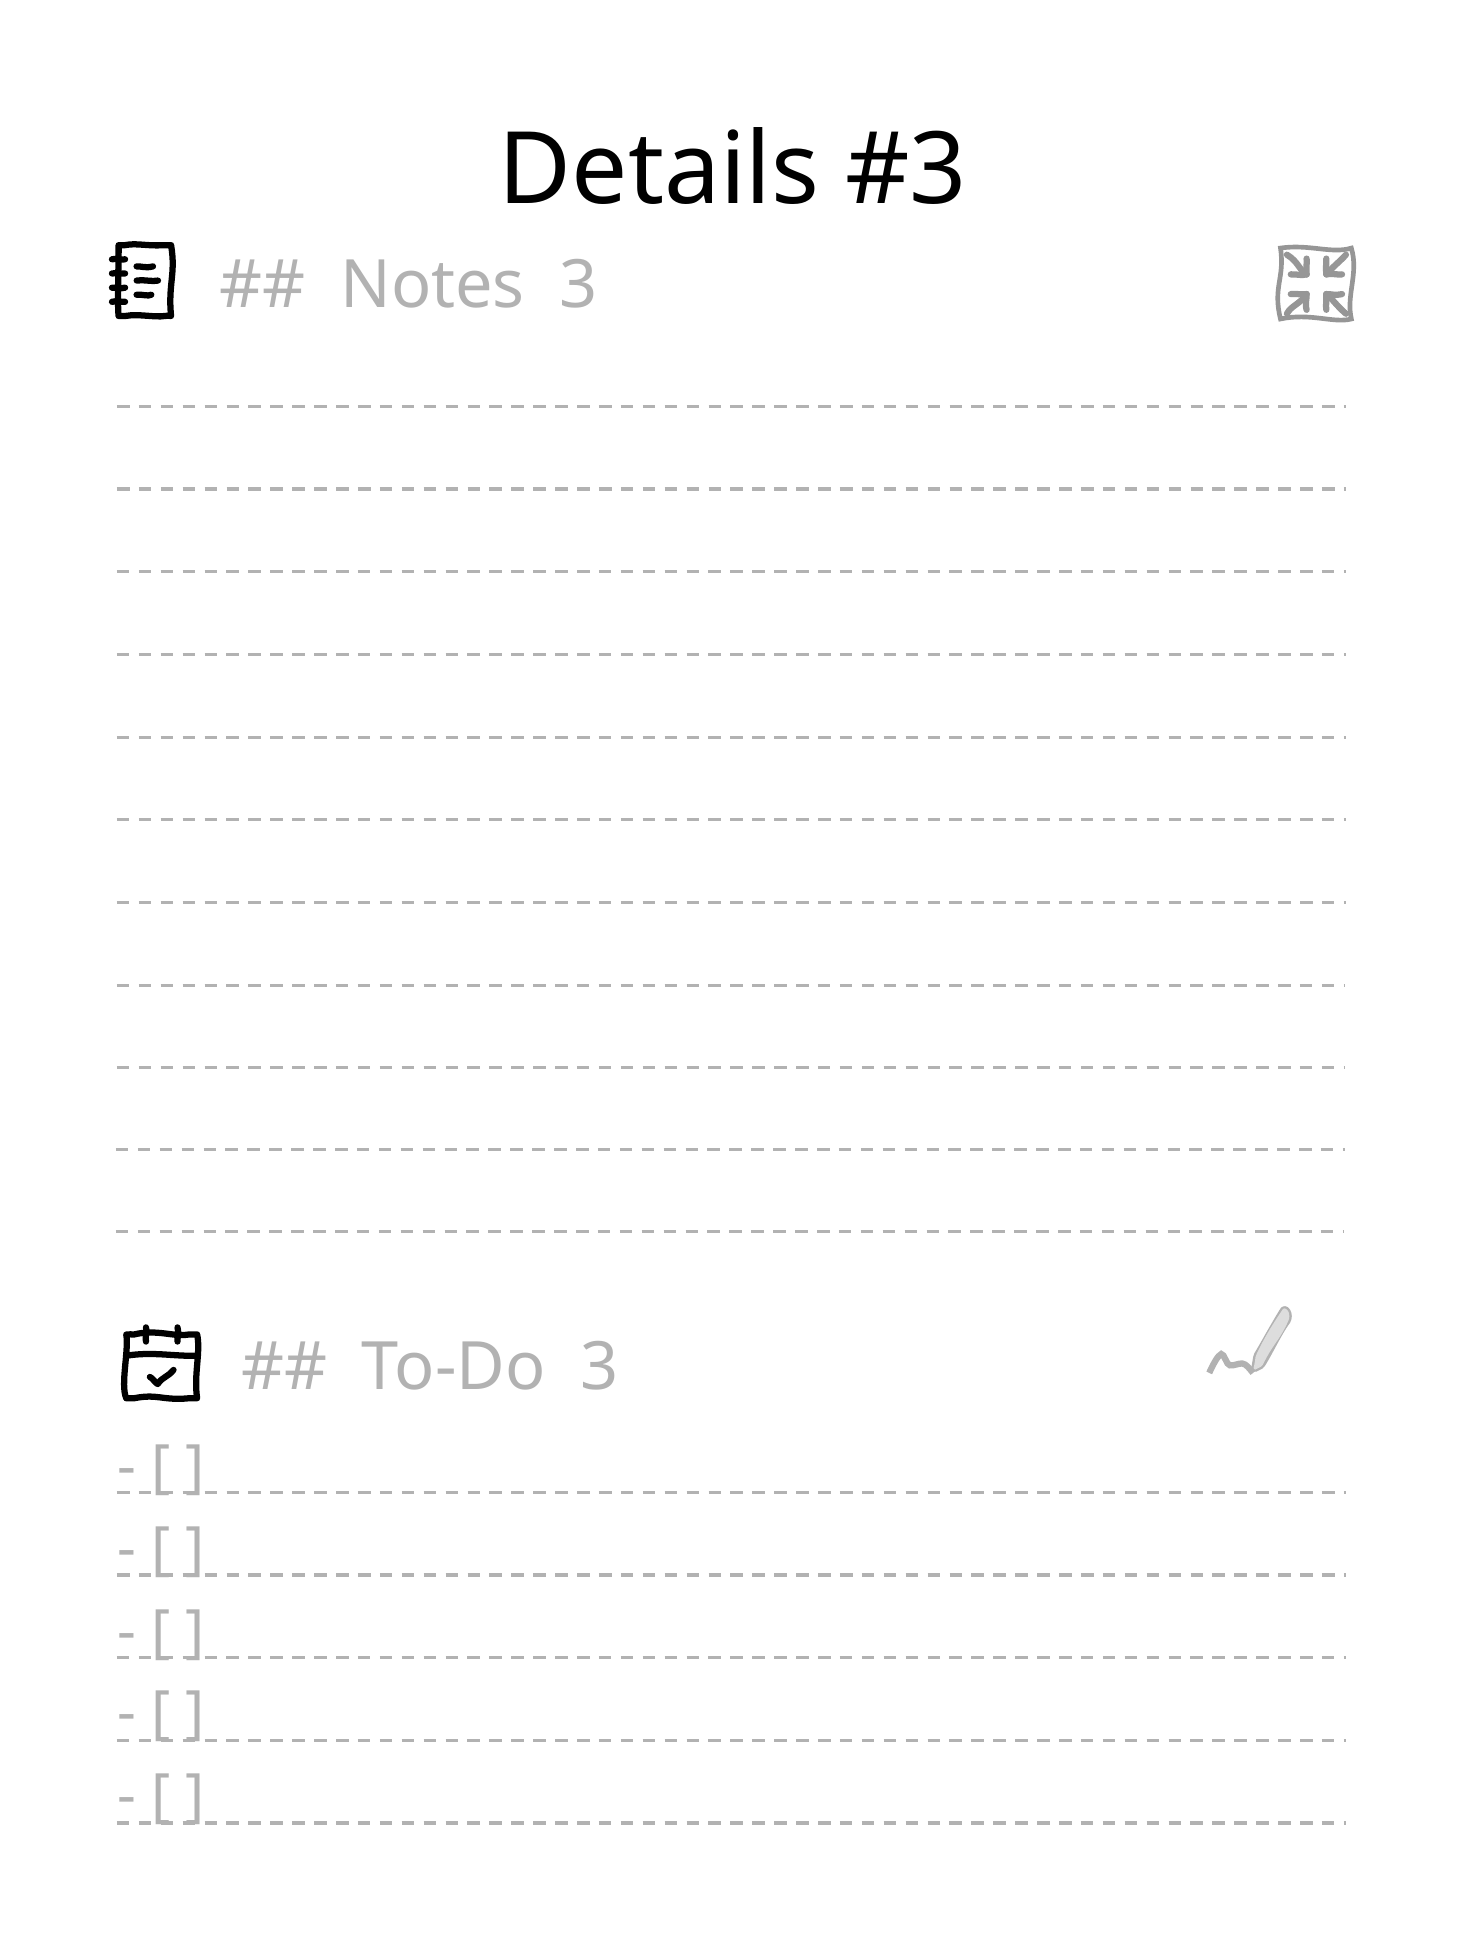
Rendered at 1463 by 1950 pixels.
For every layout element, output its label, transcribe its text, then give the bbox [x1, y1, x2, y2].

text_box Details #3 [104, 96, 1362, 232]
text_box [1286, 254, 1347, 315]
text_box ## Notes 3 [204, 233, 691, 328]
text_box - [ ] [102, 1749, 264, 1835]
text_box - [ ] [102, 1420, 264, 1502]
text_box - [ ] [102, 1585, 264, 1666]
text_box - [ ] [102, 1502, 264, 1585]
text_box ## To-Do 3 [226, 1315, 732, 1411]
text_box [111, 244, 172, 317]
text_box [1208, 1308, 1290, 1374]
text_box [125, 1326, 198, 1399]
text_box [1276, 245, 1356, 322]
text_box - [ ] [102, 1666, 264, 1749]
